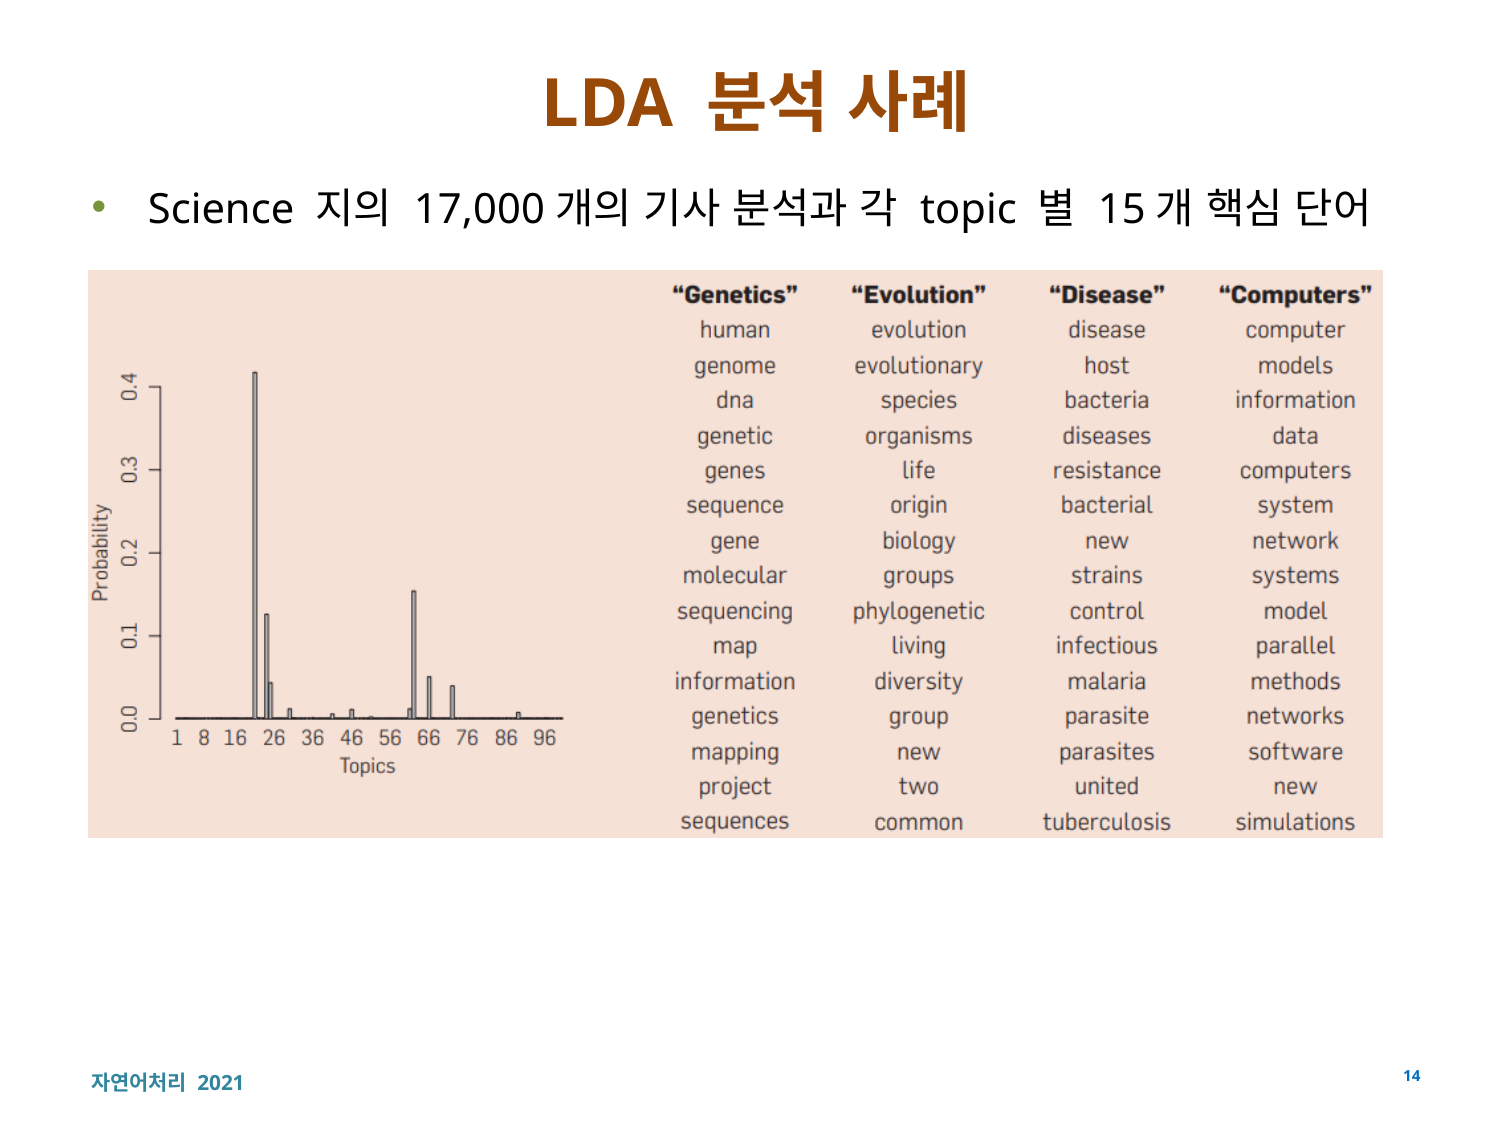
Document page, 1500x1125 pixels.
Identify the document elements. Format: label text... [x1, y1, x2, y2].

title LDA 분석 사례 [76, 54, 1437, 145]
picture [88, 270, 1383, 838]
list Science 지의 17,000개의 기사 분석과 각 topic 별 15개 핵심 단어 [76, 148, 1437, 729]
